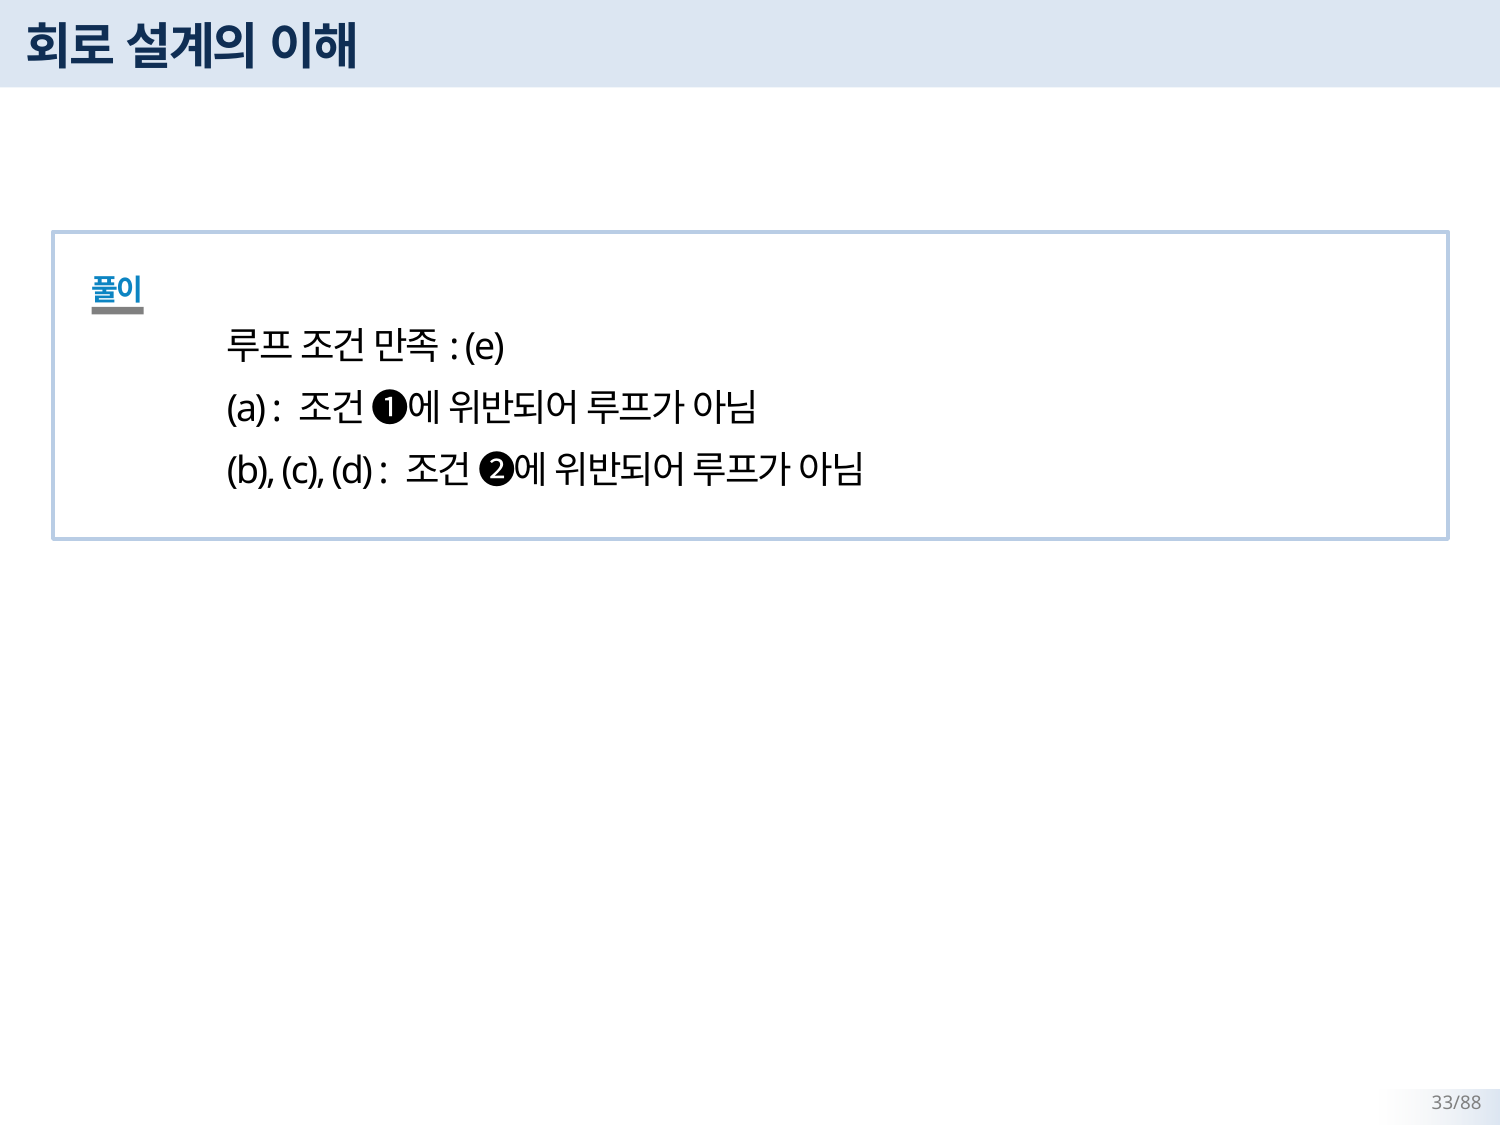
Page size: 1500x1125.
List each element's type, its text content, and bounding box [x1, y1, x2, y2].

title 회로 설계의 이해 [10, 5, 1288, 84]
text_box [51, 230, 1450, 541]
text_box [74, 260, 160, 315]
